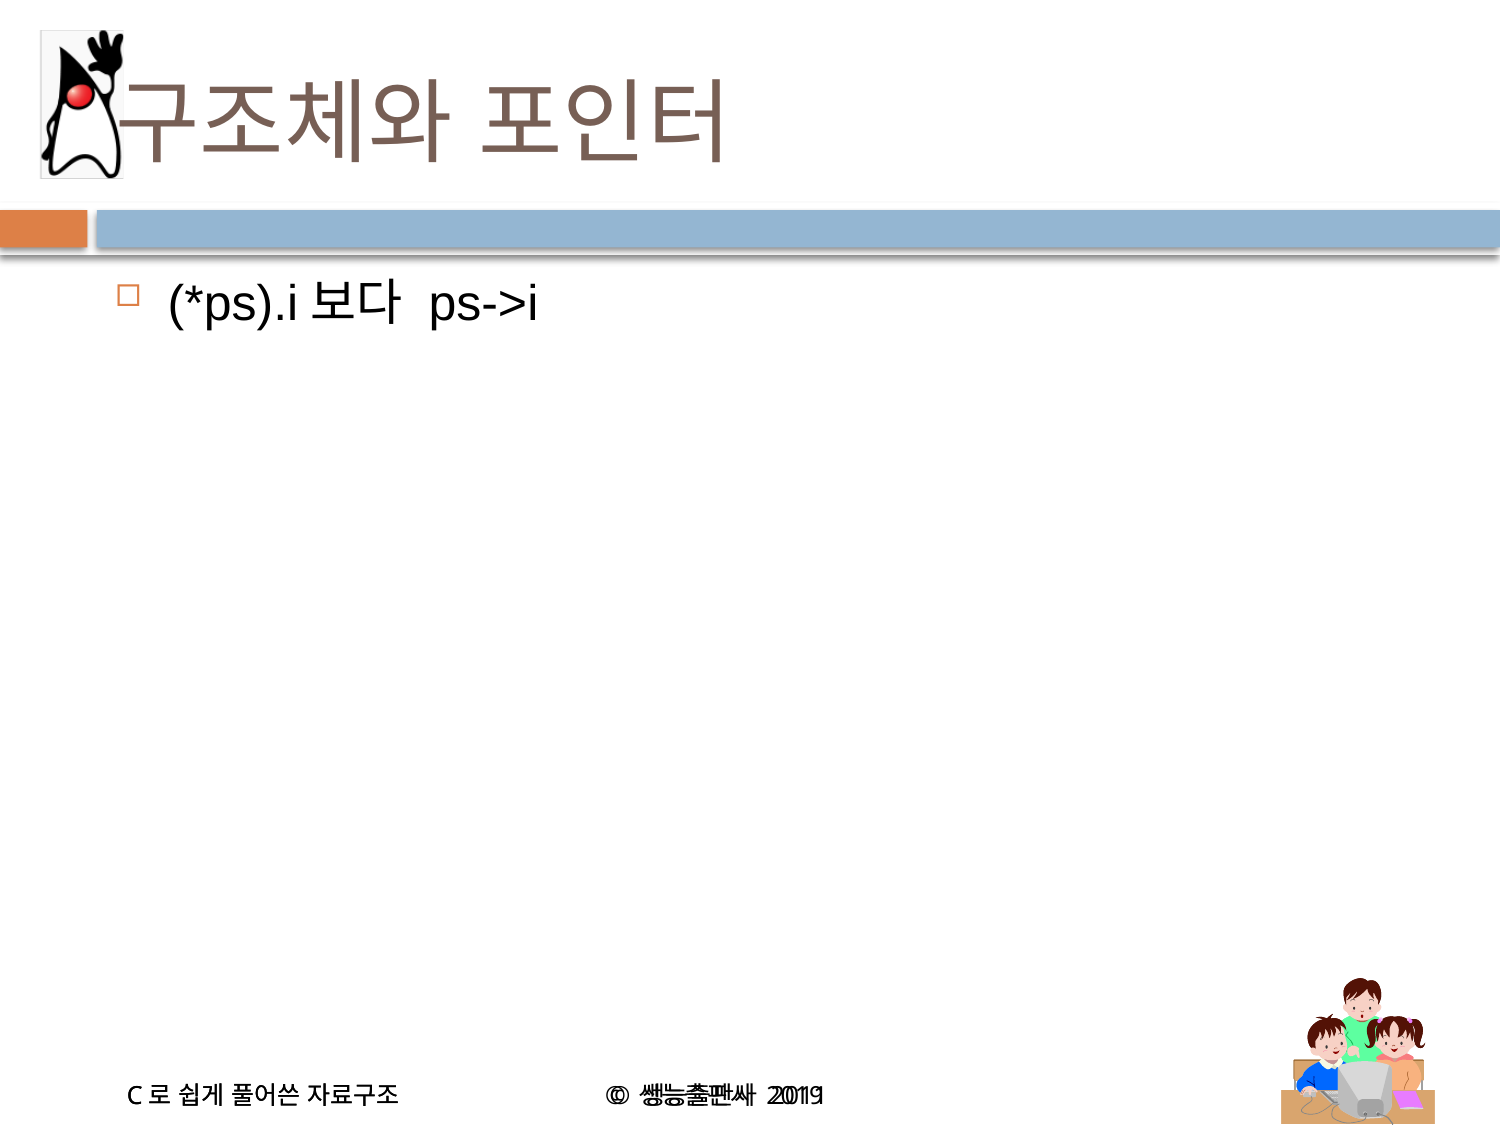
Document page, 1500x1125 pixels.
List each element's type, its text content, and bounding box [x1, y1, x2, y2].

list (*ps).i보다 ps->i [100, 262, 1438, 1000]
title 구조체와 포인터 [100, 37, 1438, 200]
picture [39, 30, 124, 179]
